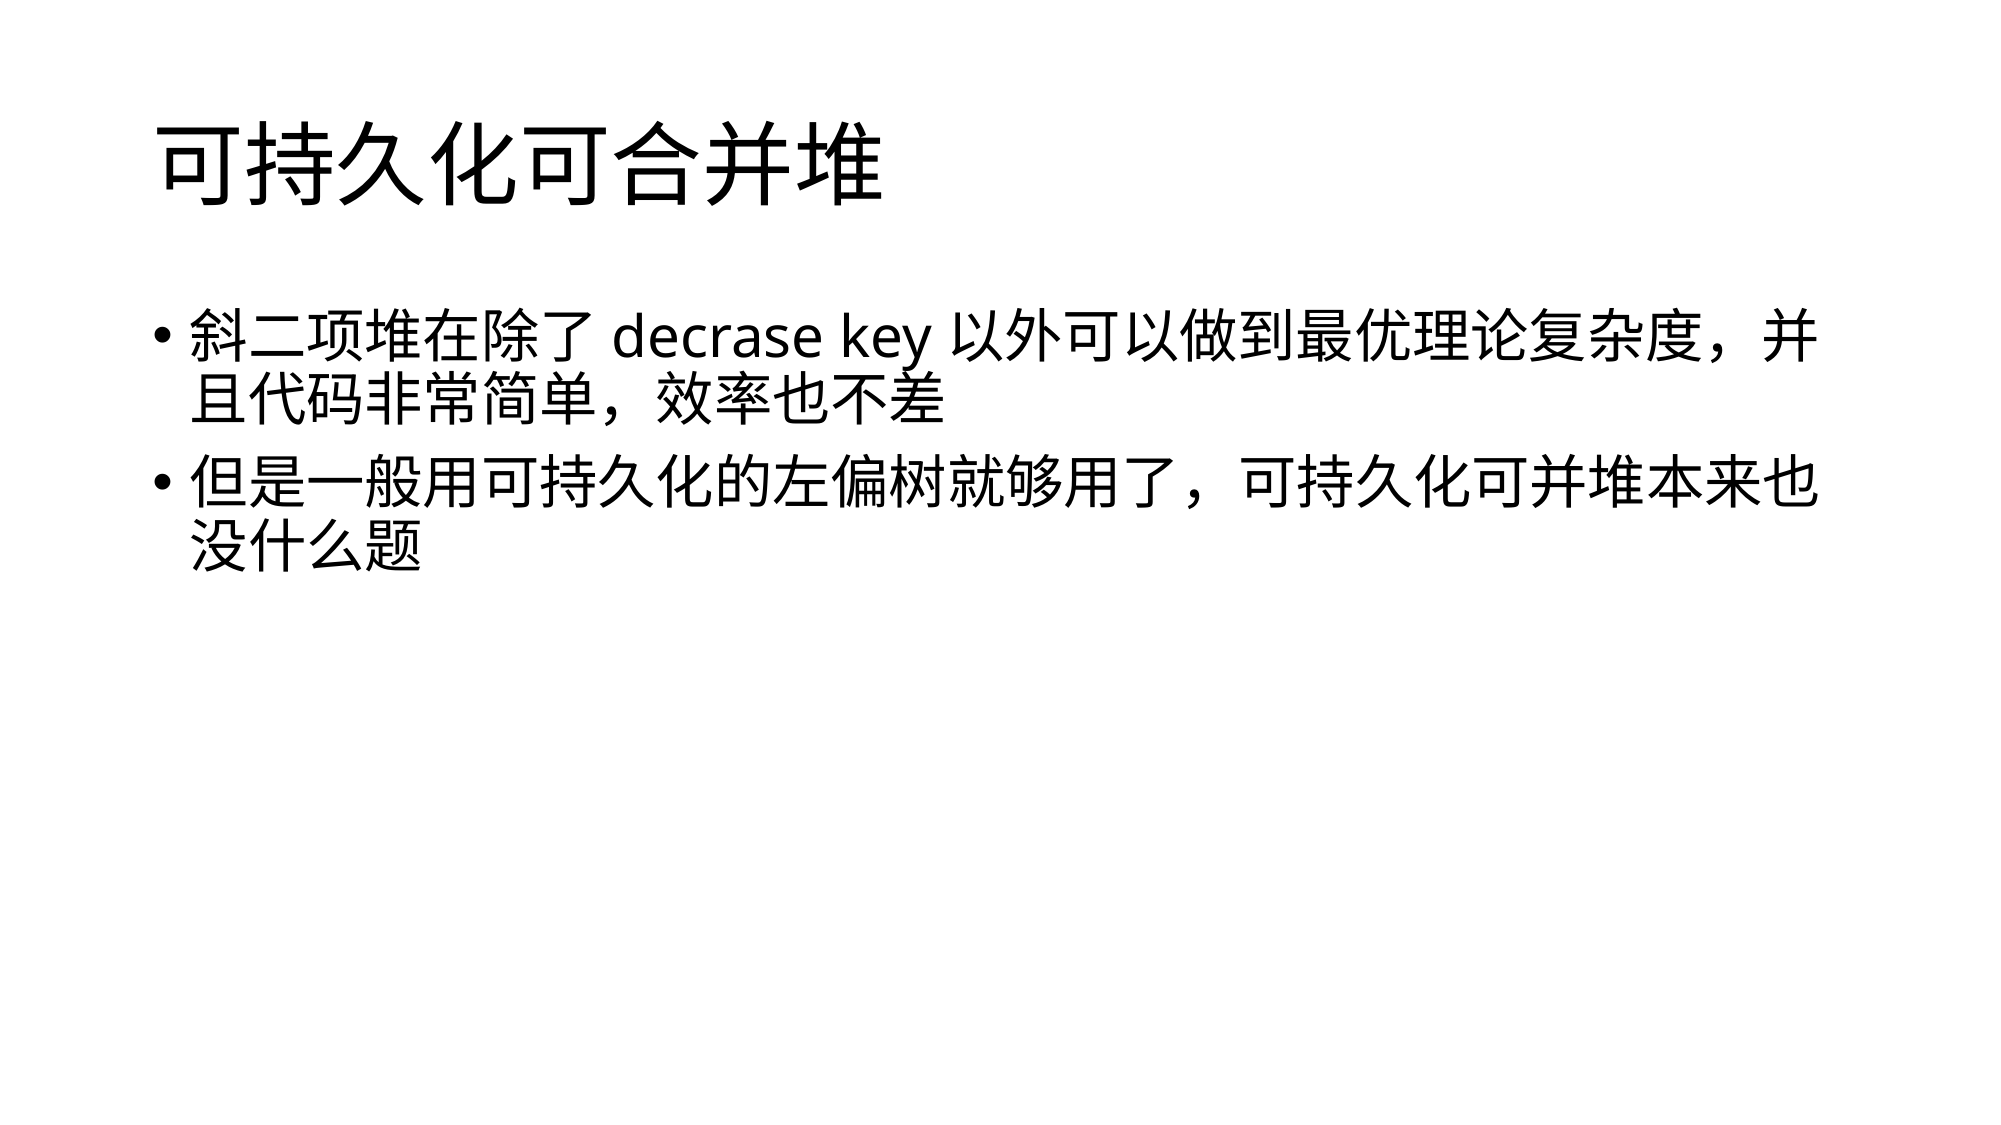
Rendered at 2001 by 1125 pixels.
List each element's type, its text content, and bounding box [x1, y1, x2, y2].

list 斜二项堆在除了decrase key以外可以做到最优理论复杂度，并且代码非常简单，效率也不差 但是一般用可持久化的左偏树就够用了，可持久化可并堆本来也没什么题 [137, 299, 1863, 1014]
title 可持久化可合并堆 [137, 59, 1863, 278]
